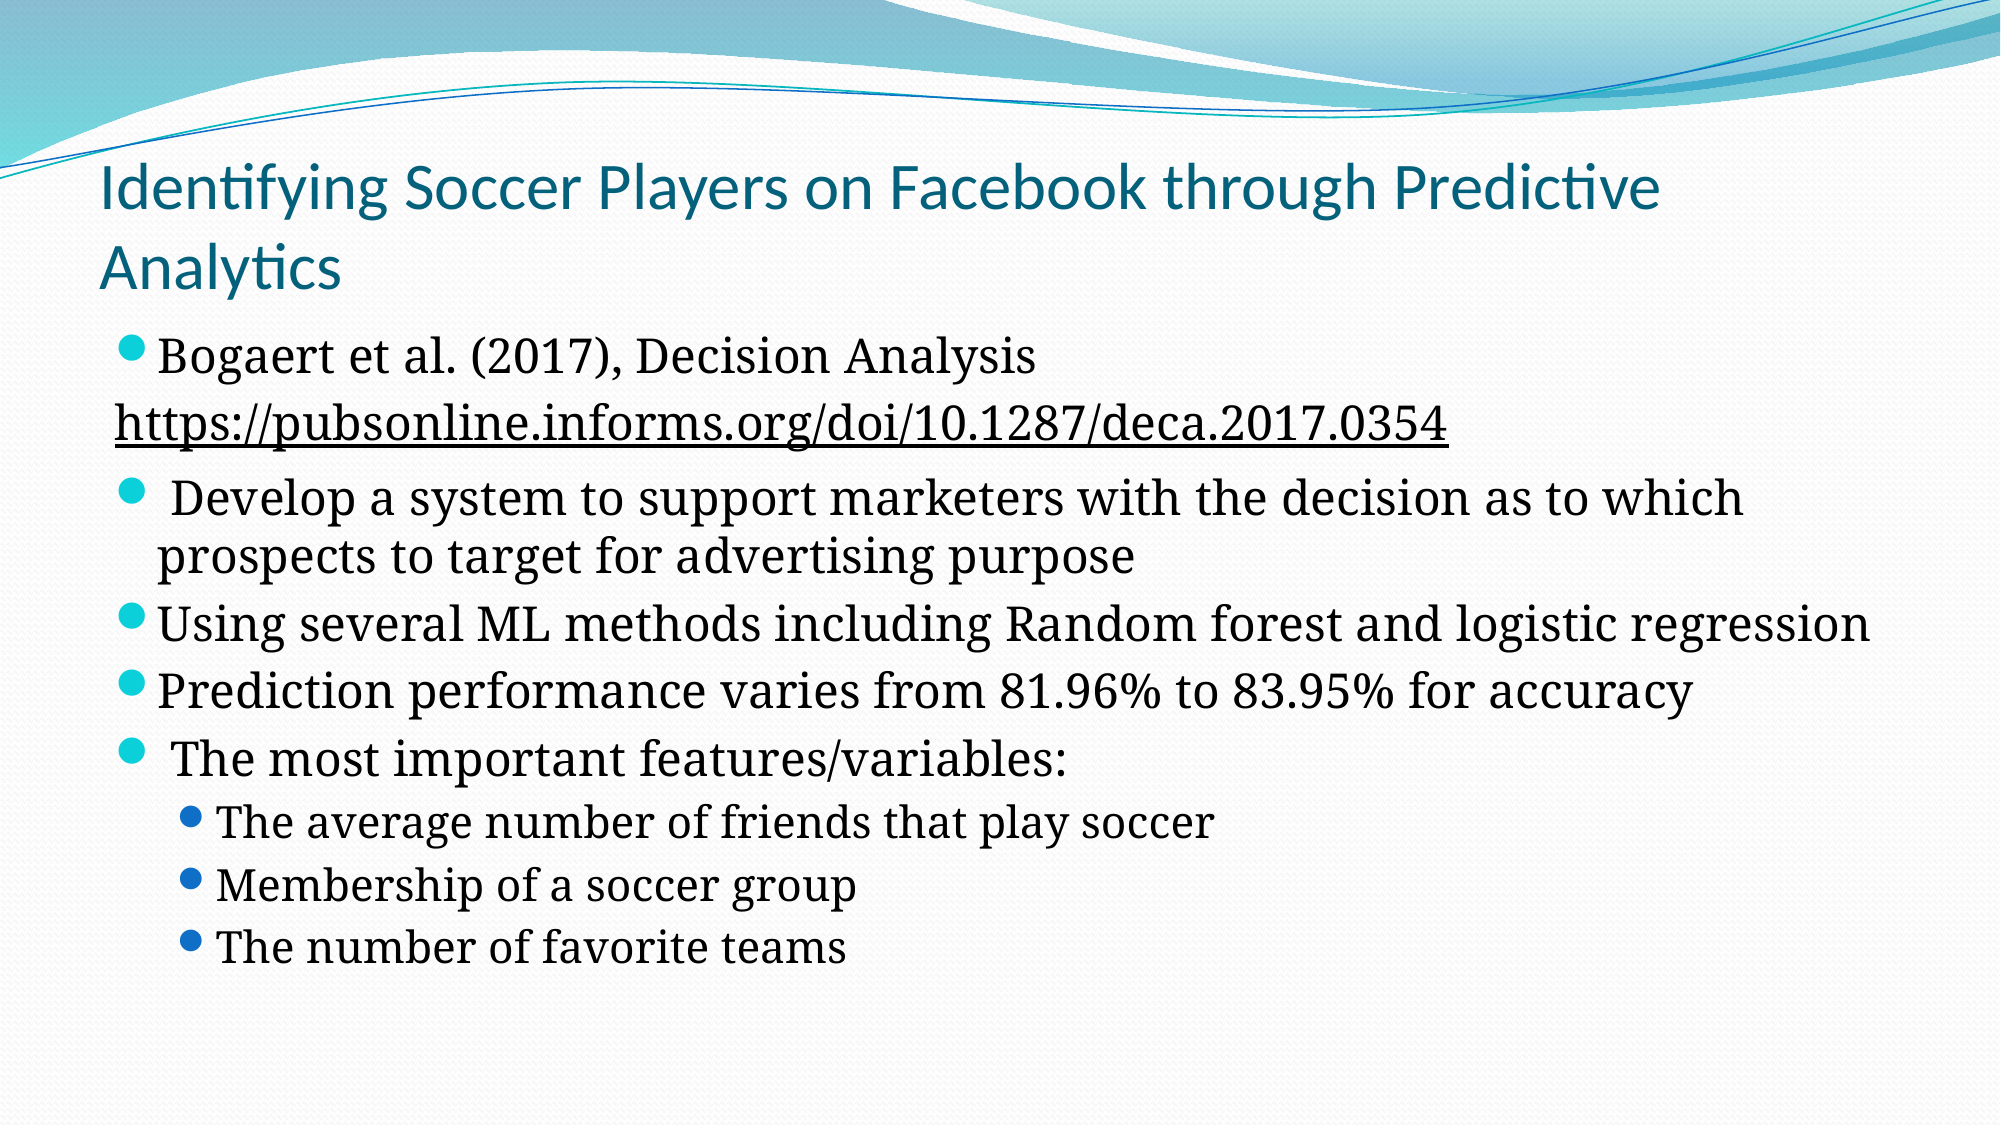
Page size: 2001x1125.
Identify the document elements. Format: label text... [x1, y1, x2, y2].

list Bogaert et al. (2017), Decision Analysis https://pubsonline.informs.org/doi/10.1287/deca.2017.0354 Develop a system to support marketers with the decision as to which prospects to target for advertising purpose Using several ML methods including Random forest and logistic regression Prediction performance varies from 81.96% to 83.95% for accuracy The most important features/variables: The average number of friends that play soccer Membership of a soccer group The number of favorite teams [99, 317, 1900, 1038]
title Identifying Soccer Players on Facebook through Predictive Analytics [99, 115, 1900, 303]
